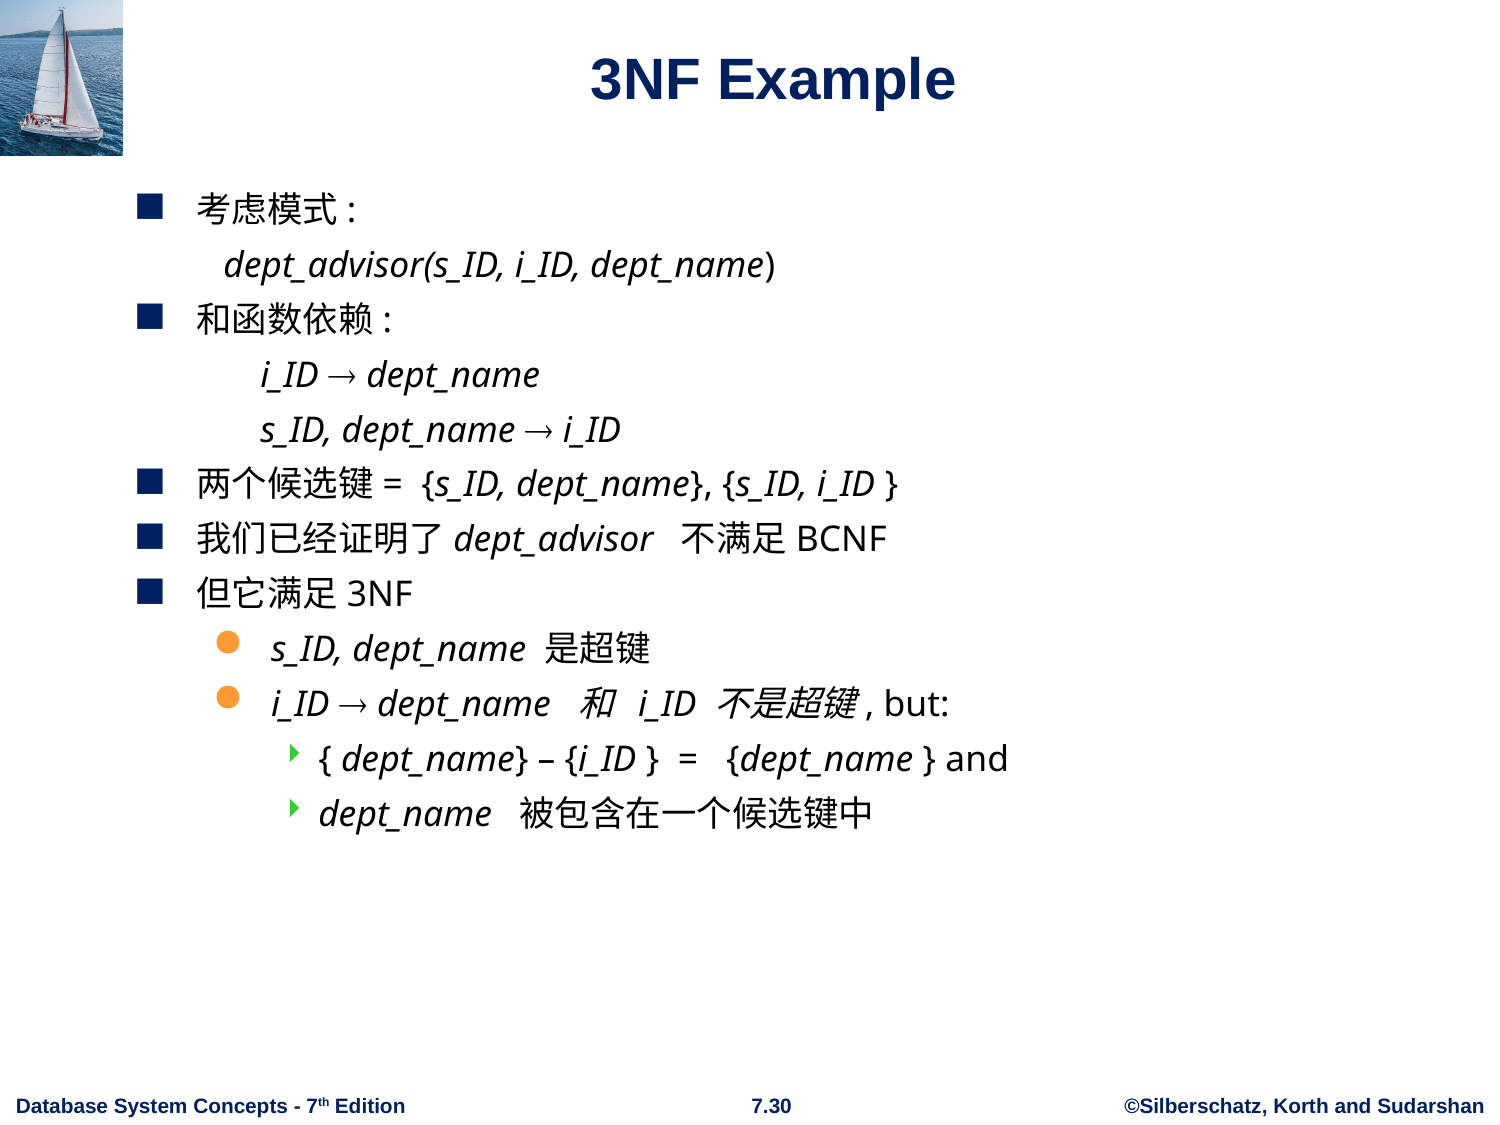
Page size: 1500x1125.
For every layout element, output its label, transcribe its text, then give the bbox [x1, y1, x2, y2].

picture [0, 0, 123, 156]
title 3NF Example [116, 15, 1432, 119]
list 考虑模式: dept_advisor(s_ID, i_ID, dept_name) 和函数依赖: i_ID  dept_name s_ID, dept_name  i_ID 两个候选键= {s_ID, dept_name}, {s_ID, i_ID } 我们已经证明了dept_advisor 不满足BCNF 但它满足3NF s_ID, dept_name 是超键 i_ID  dept_name 和 i_ID 不是超键, but: { dept_name} – {i_ID } = {dept_name } and dept_name 被包含在一个候选键中 [125, 179, 1440, 916]
